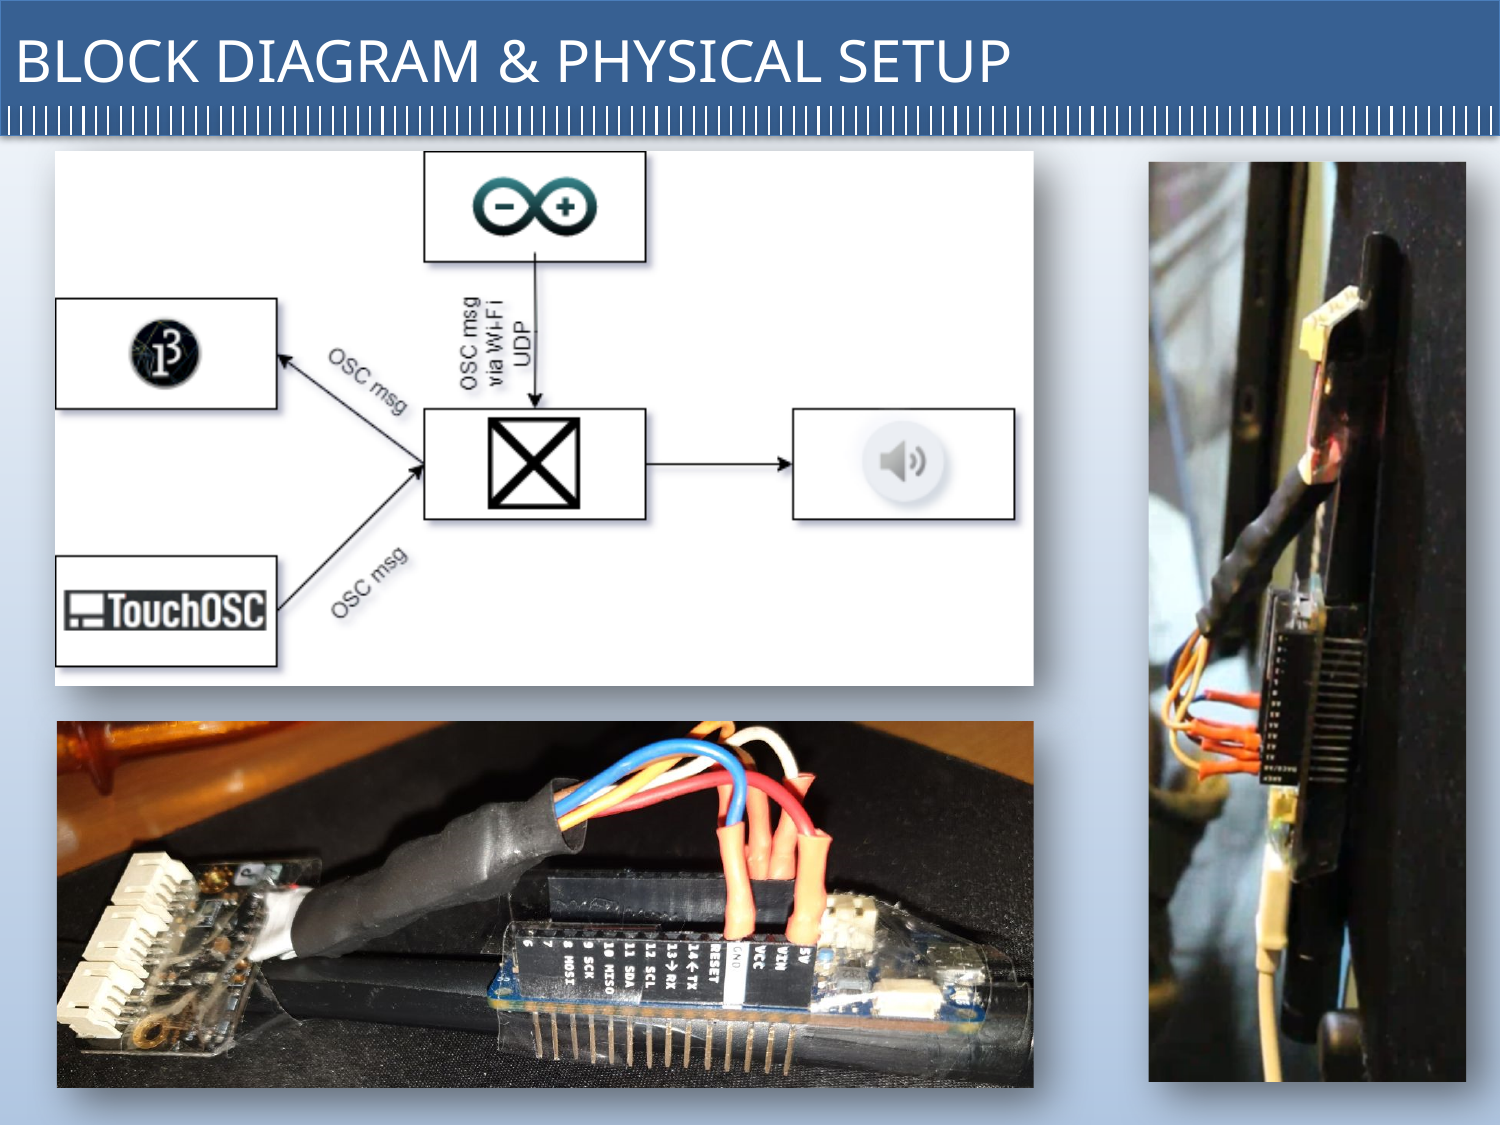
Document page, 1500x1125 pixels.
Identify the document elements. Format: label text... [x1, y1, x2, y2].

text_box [8, 105, 1492, 136]
text_box [0, 0, 1500, 136]
picture [54, 151, 1500, 1088]
text_box BLOCK DIAGRAM & PHYSICAL SETUP [0, 16, 1209, 102]
